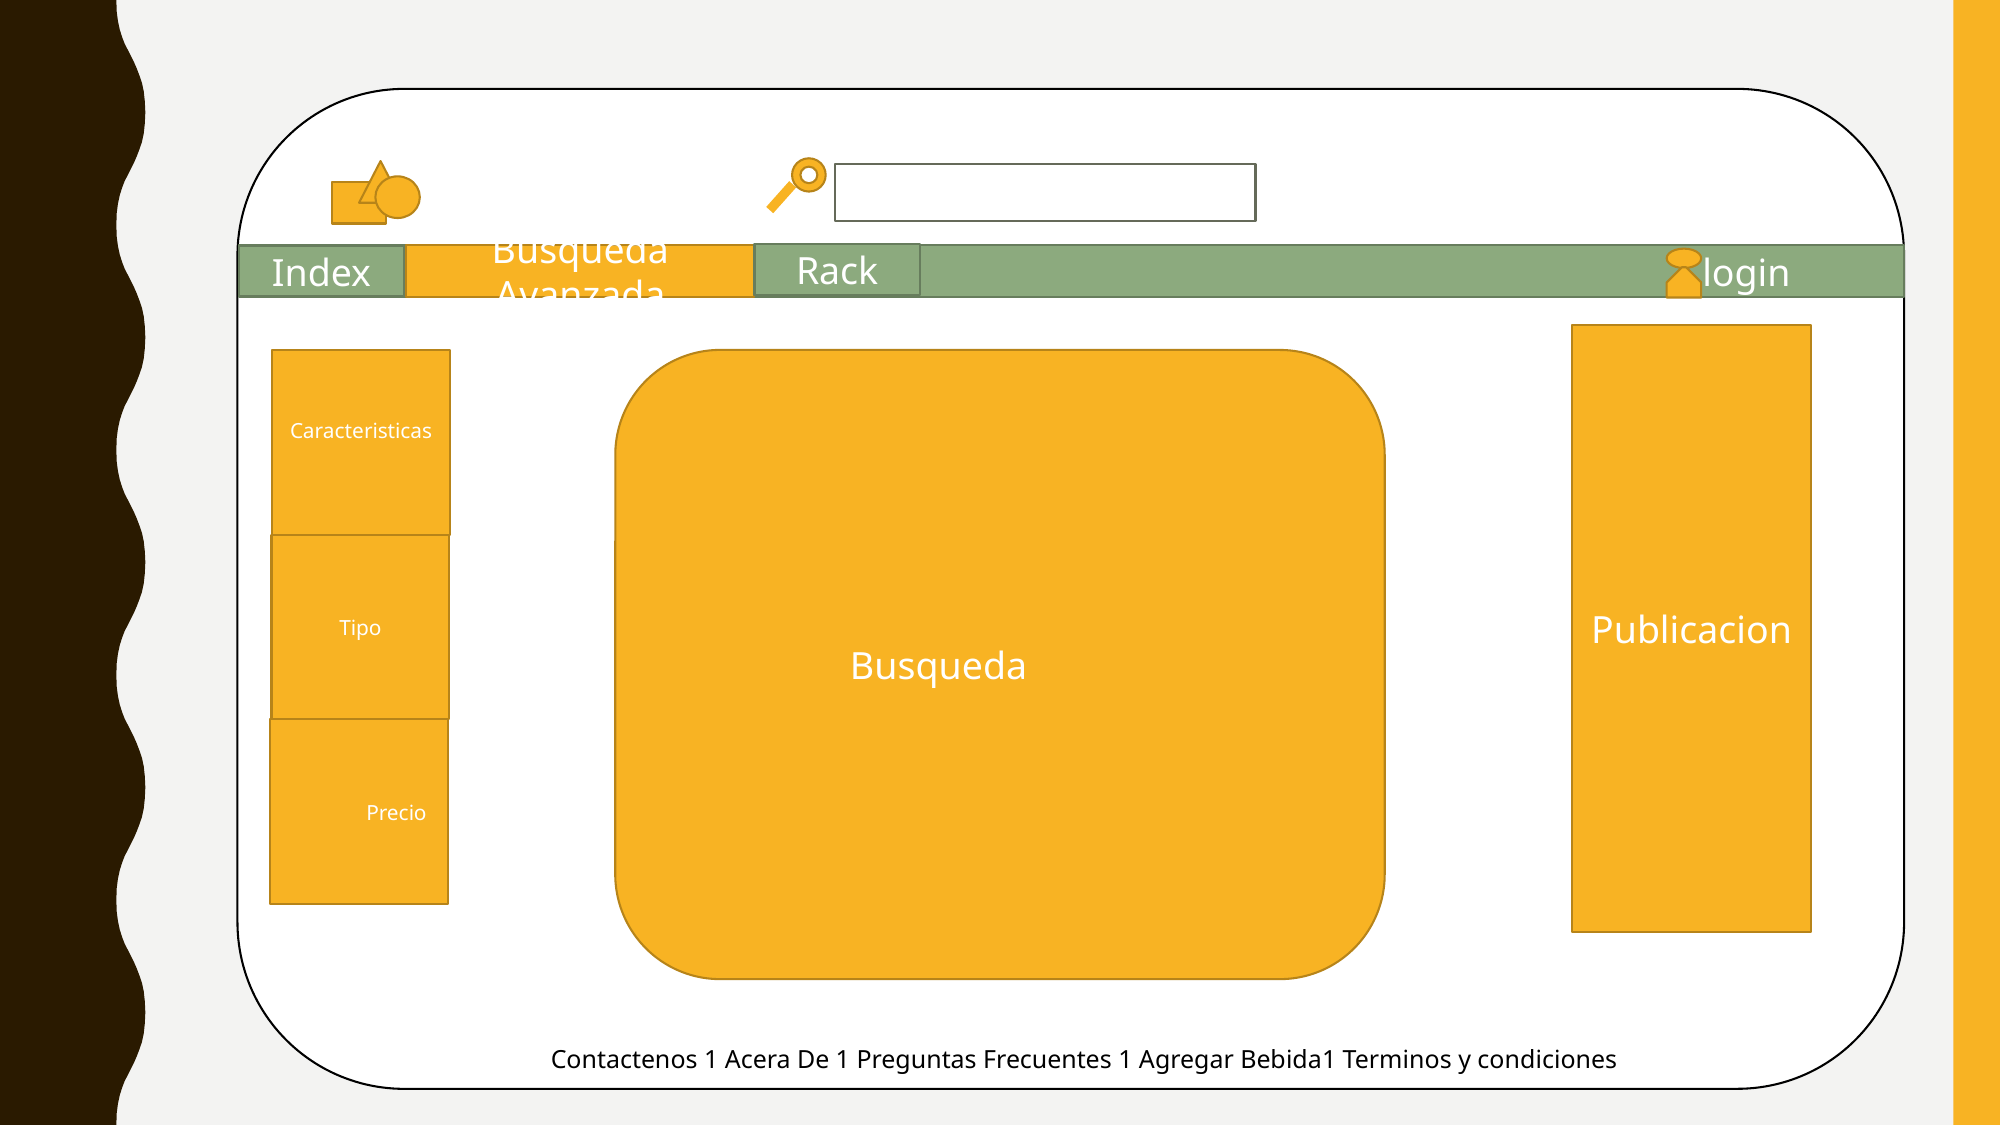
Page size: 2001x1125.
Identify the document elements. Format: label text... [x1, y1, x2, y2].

text_box [358, 160, 390, 204]
text_box Tipo [270, 534, 450, 720]
text_box Index [238, 245, 405, 297]
text_box Publicacion [1571, 324, 1812, 933]
text_box [331, 181, 387, 225]
text_box login [755, 244, 1905, 298]
text_box Busqueda [614, 348, 1386, 981]
text_box [1665, 247, 1703, 269]
text_box Contactenos 1 Acera De 1 Preguntas Frecuentes 1 Agregar Bebida1 Terminos y condiciones [386, 1023, 1689, 1084]
text_box Precio [269, 718, 449, 905]
text_box Caracteristicas [271, 349, 451, 536]
text_box [791, 157, 827, 193]
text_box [769, 184, 793, 211]
text_box [1665, 266, 1703, 299]
text_box Busqueda Avanzada [405, 244, 755, 298]
text_box [834, 163, 1257, 222]
text_box Rack [753, 243, 921, 296]
text_box [374, 175, 421, 220]
text_box [236, 87, 1906, 1090]
